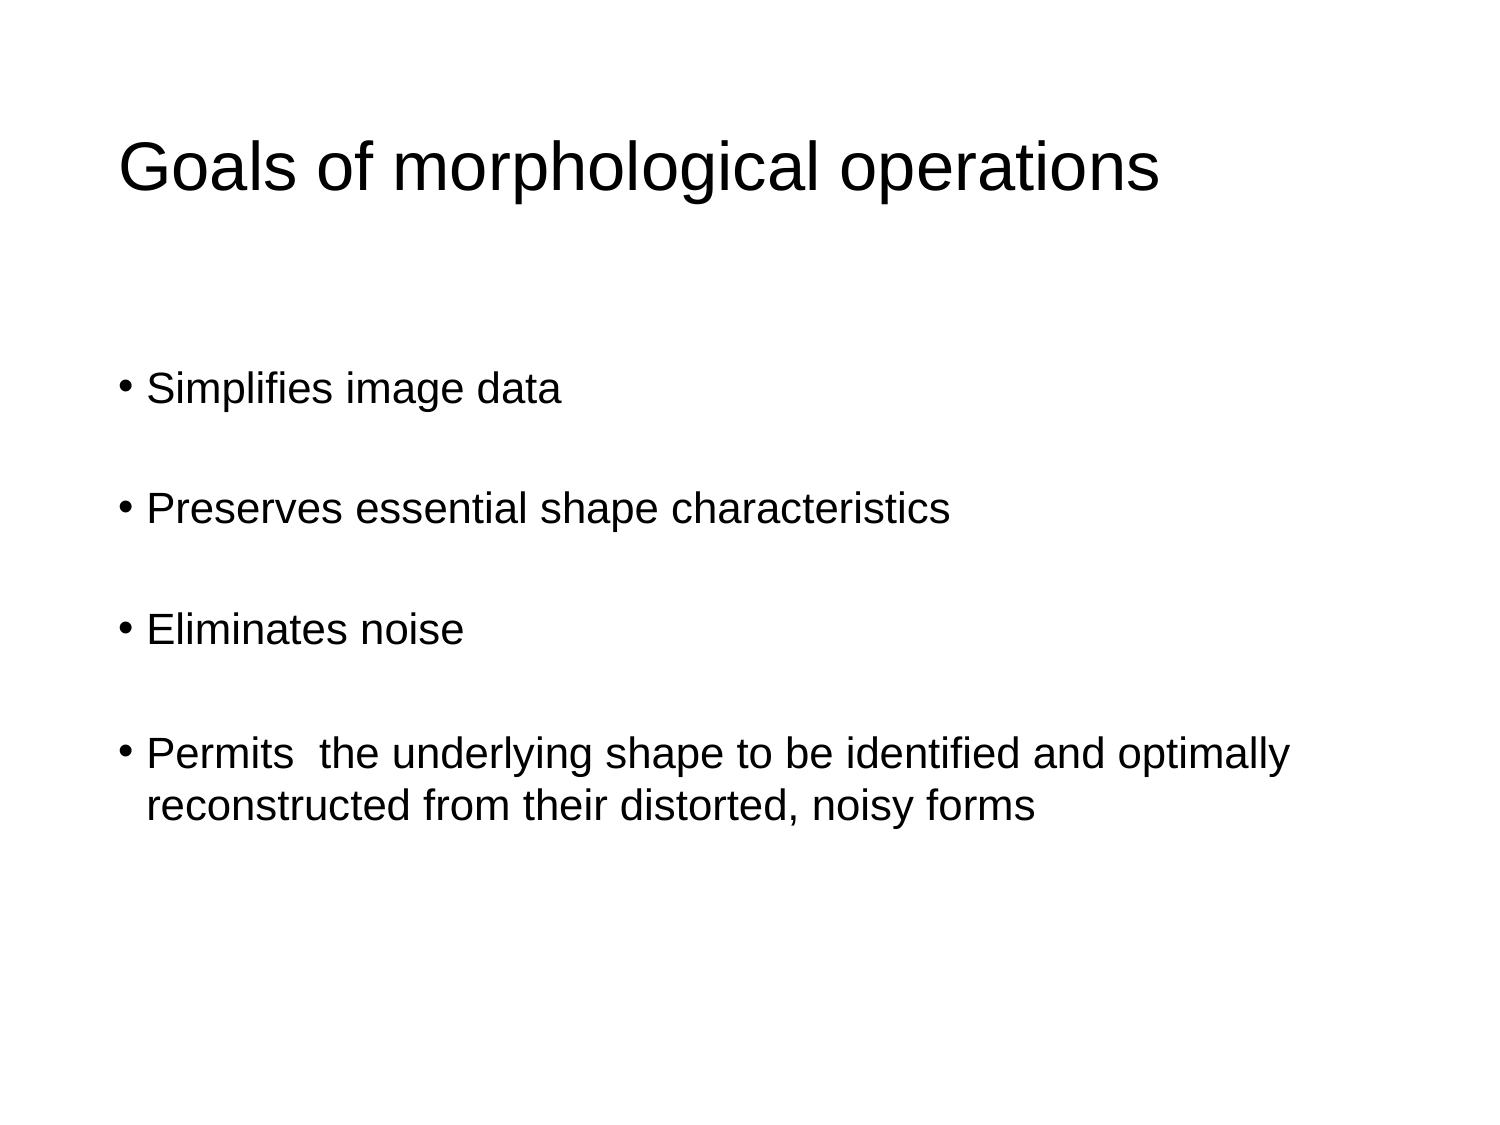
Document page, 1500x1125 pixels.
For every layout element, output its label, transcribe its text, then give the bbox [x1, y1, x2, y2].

title Goals of morphological operations [103, 59, 1397, 278]
list Simplifies image data Preserves essential shape characteristics Eliminates noise Permits the underlying shape to be identified and optimally reconstructed from their distorted, noisy forms [103, 299, 1397, 1014]
